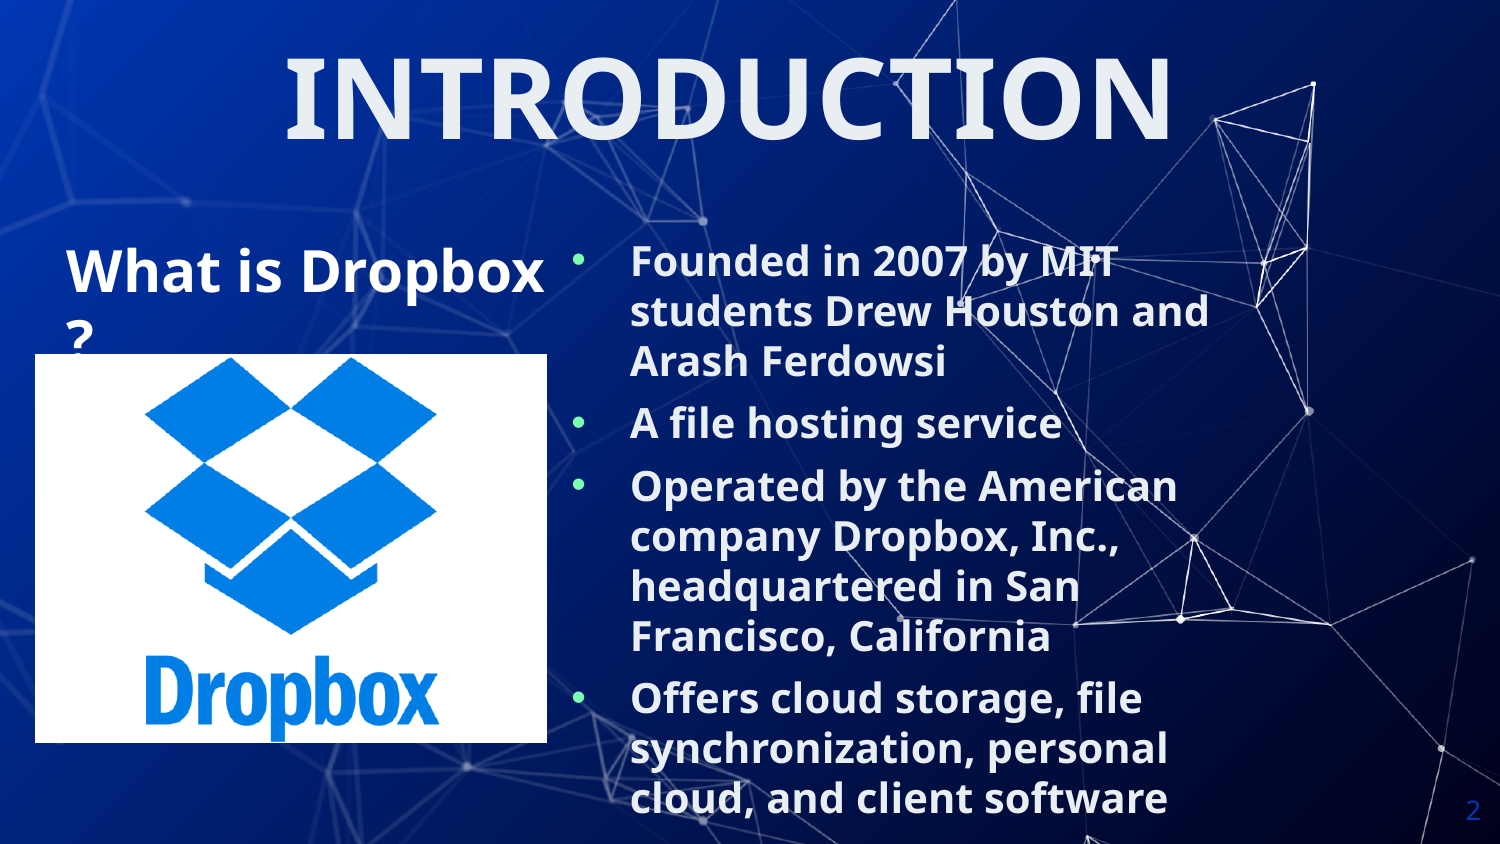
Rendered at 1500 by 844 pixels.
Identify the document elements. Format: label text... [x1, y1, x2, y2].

list What is Dropbox ? [66, 234, 547, 318]
slide_number 2 [1391, 779, 1482, 844]
picture [0, 0, 1500, 844]
title INTRODUCTION [43, 21, 1420, 163]
list Founded in 2007 by MIT students Drew Houston and Arash Ferdowsi A file hosting service Operated by the American company Dropbox, Inc., headquartered in San Francisco, California Offers cloud storage, file synchronization, personal cloud, and client software [554, 234, 1297, 789]
